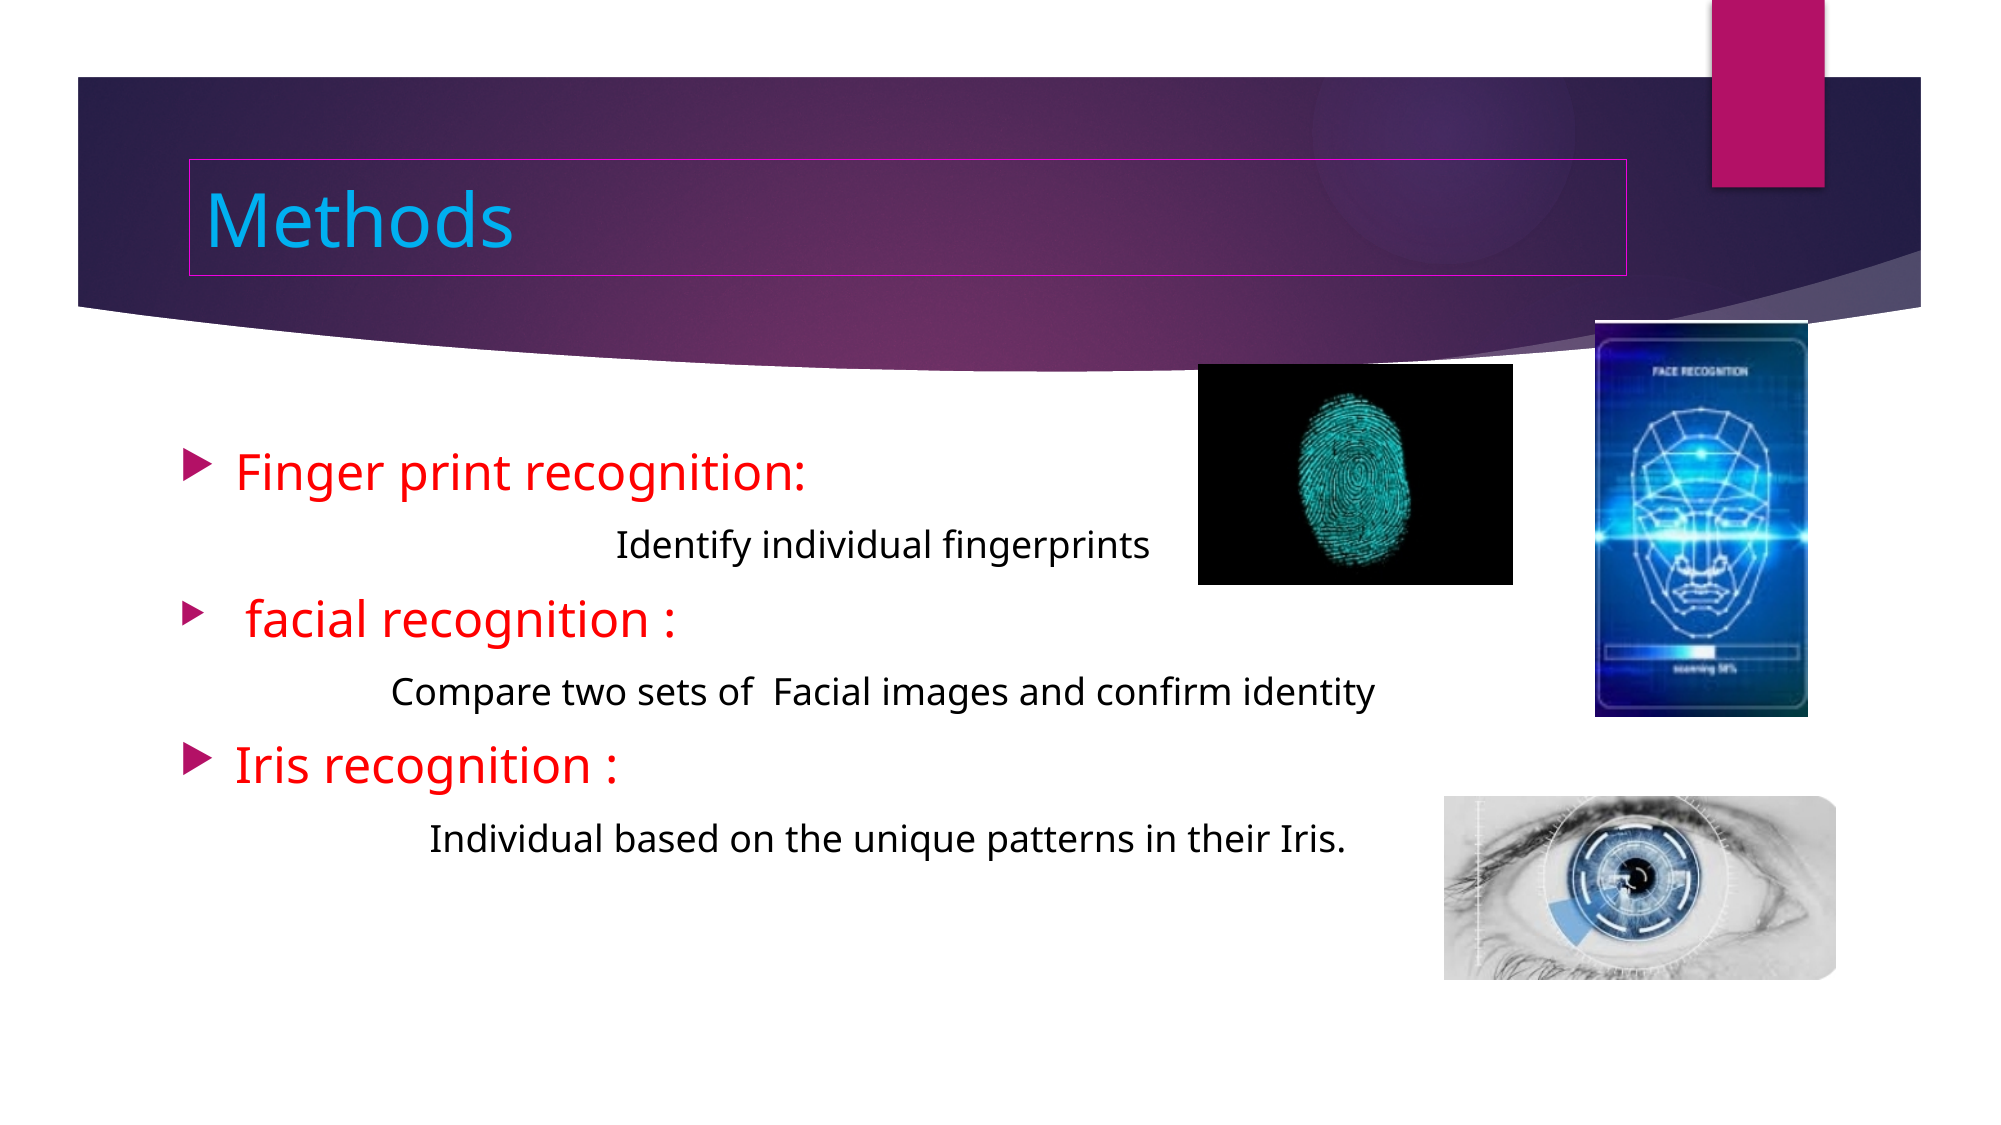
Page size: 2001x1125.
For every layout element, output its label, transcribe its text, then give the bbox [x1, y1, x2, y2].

picture [1197, 364, 1514, 586]
picture [1444, 796, 1836, 980]
picture [1595, 320, 1809, 717]
title Methods [189, 159, 1627, 276]
list Finger print recognition: Identify individual fingerprints facial recognition : Compare two sets of Facial images and confirm identity Iris recognition : Individual based on the unique patterns in their Iris. [164, 432, 1613, 994]
